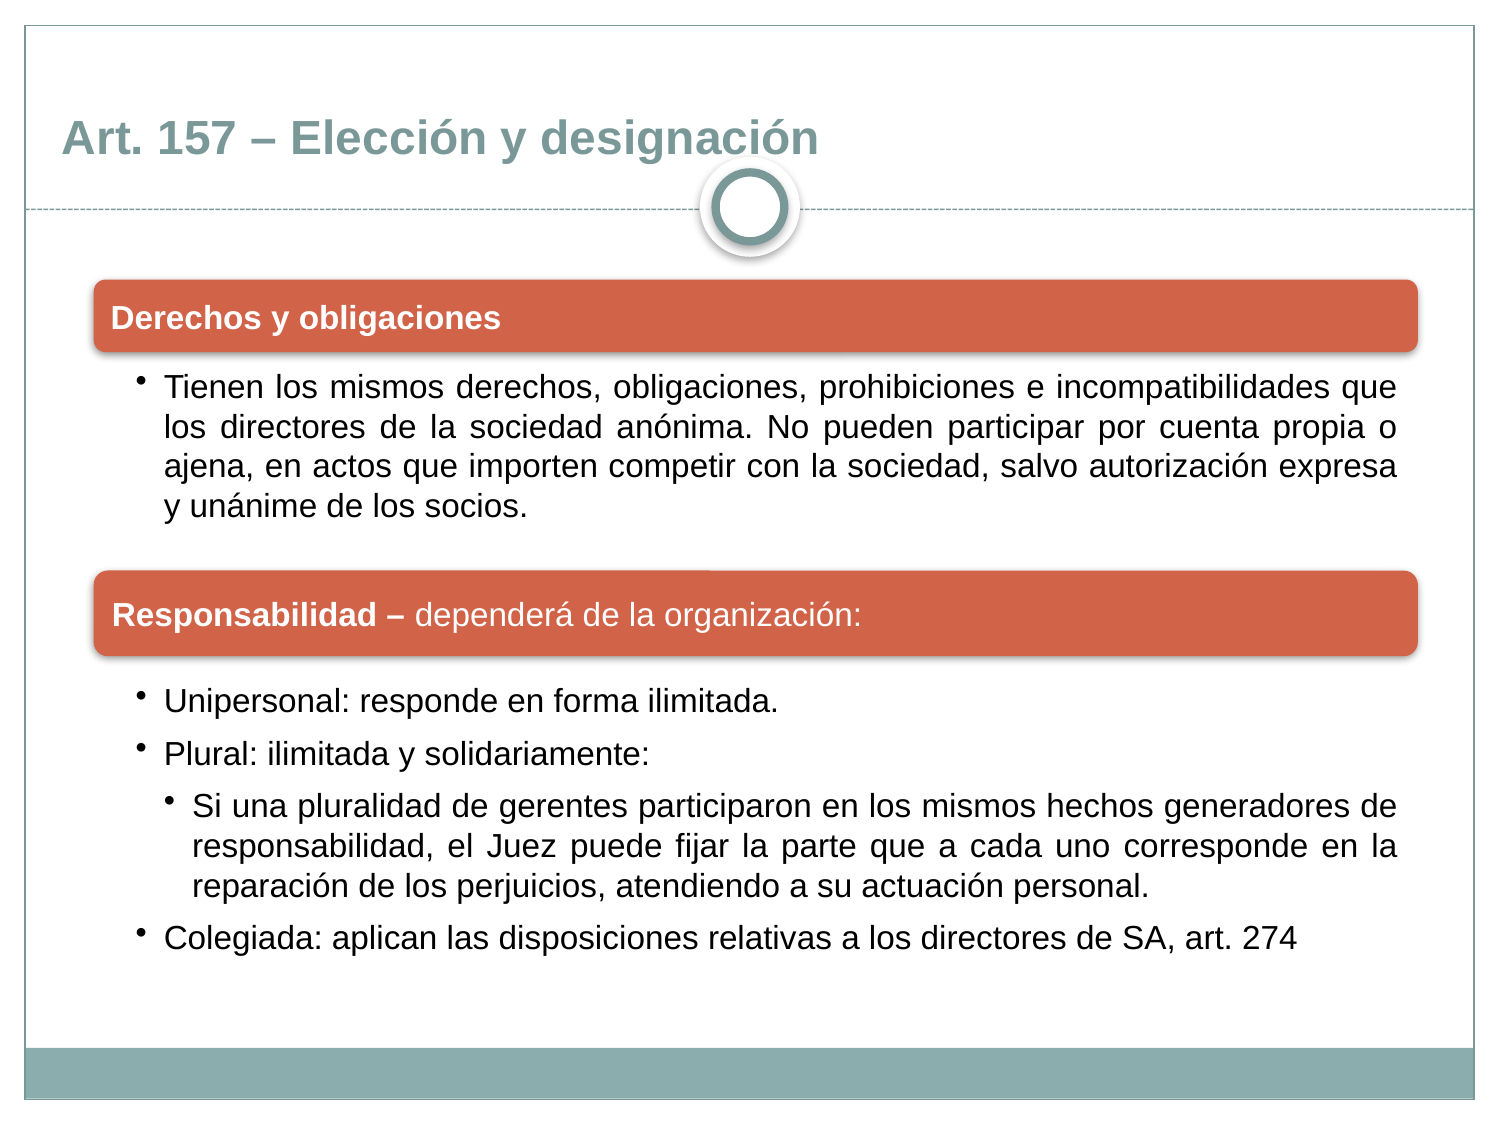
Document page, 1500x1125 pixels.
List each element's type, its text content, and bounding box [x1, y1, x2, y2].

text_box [93, 210, 1419, 1020]
text_box Art. 157 – Elección y designación [46, 46, 1447, 172]
